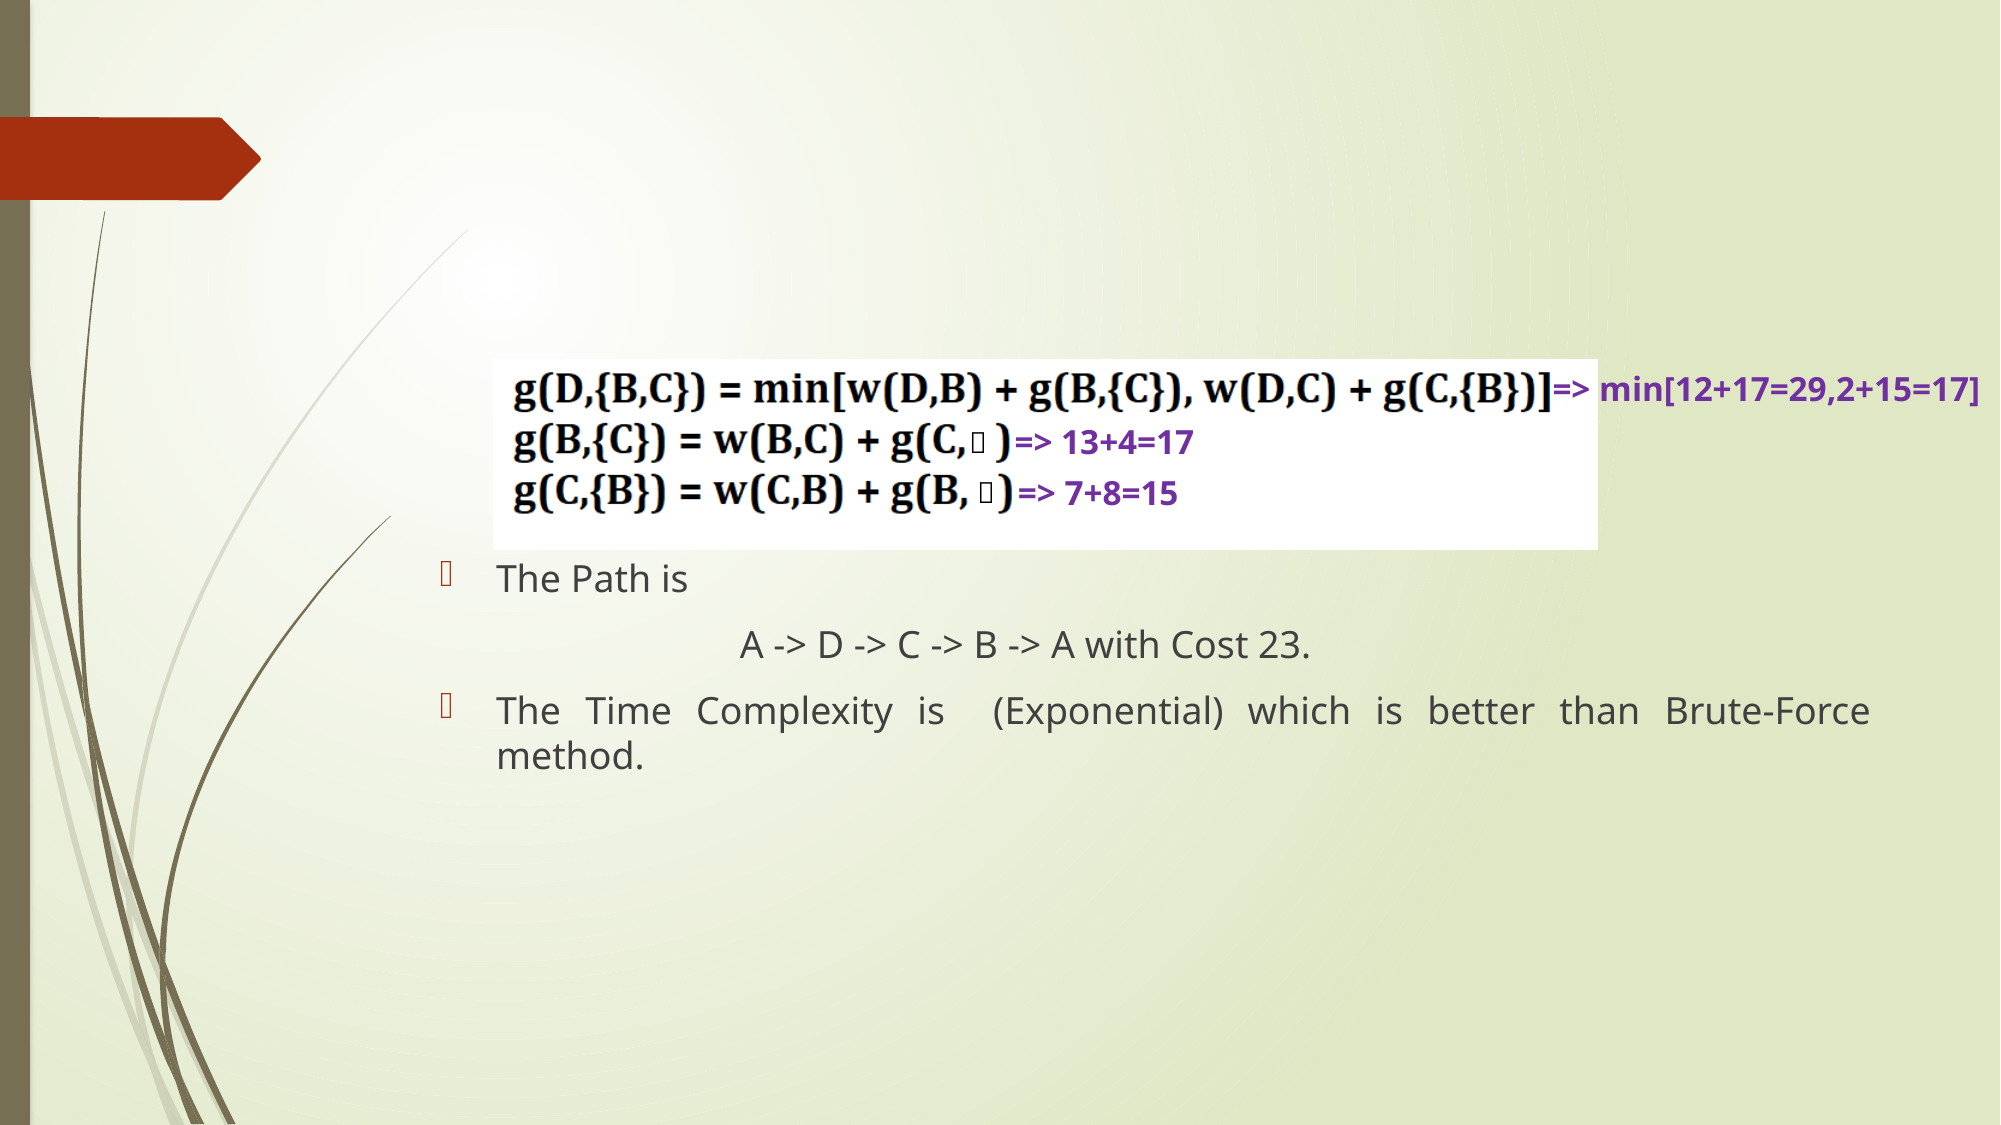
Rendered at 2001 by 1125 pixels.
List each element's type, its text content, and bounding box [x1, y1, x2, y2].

text_box => min[12+17=29,2+15=17] [1599, 361, 2000, 416]
picture [493, 359, 1599, 550]
